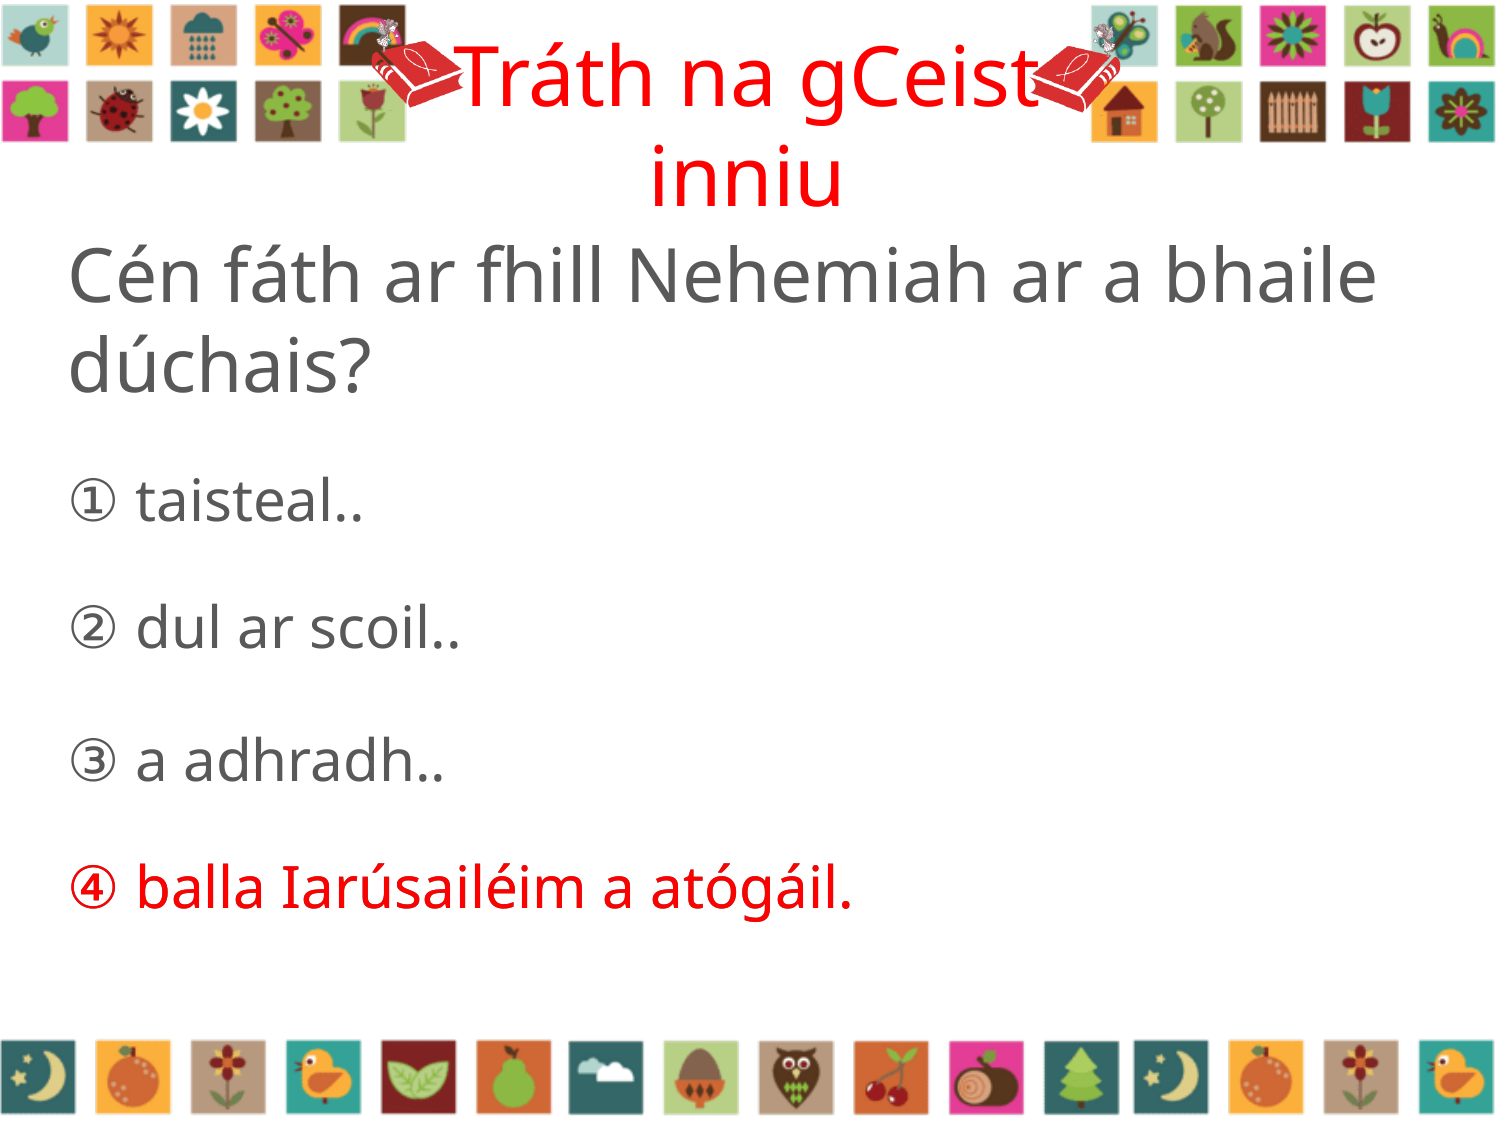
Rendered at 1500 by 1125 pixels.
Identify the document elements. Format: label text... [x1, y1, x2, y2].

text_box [0, 1028, 1500, 1118]
picture [998, 3, 1500, 150]
text_box ① taisteal.. [53, 456, 1436, 541]
text_box ③ a adhradh.. [53, 716, 1483, 801]
text_box Cén fáth ar fhill Nehemiah ar a bhaile dúchais? [53, 219, 1436, 415]
picture [0, 3, 496, 150]
text_box ② dul ar scoil.. [53, 582, 1436, 668]
text_box ④ balla Iarúsailéim a atógáil. [53, 842, 1483, 928]
text_box Tráth na gCeist inniu [414, 16, 1080, 219]
